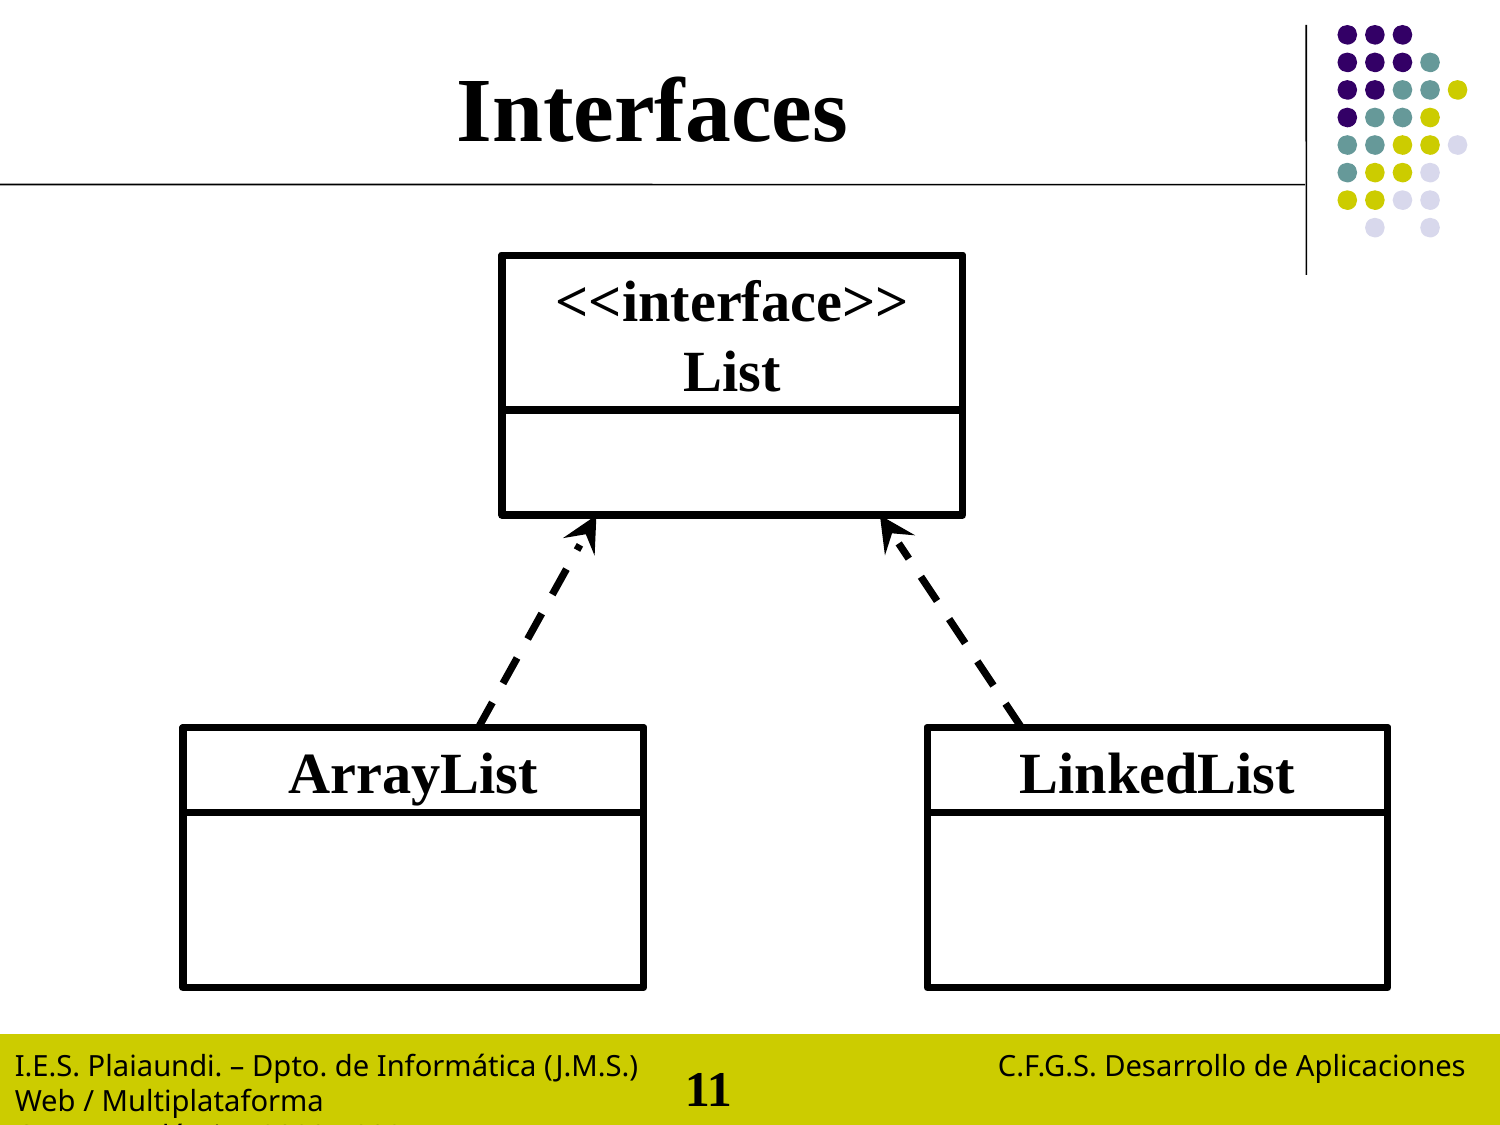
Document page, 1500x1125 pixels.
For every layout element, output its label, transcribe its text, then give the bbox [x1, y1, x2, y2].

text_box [879, 514, 1022, 729]
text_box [477, 514, 597, 729]
text_box Interfaces [0, 42, 1306, 168]
text_box LinkedList [927, 727, 1388, 813]
text_box <<interface>> List [501, 255, 963, 410]
text_box ArrayList [183, 727, 644, 813]
text_box [500, 253, 965, 517]
text_box [181, 726, 646, 990]
text_box [0, 1034, 1500, 1040]
text_box 11 [655, 1049, 762, 1124]
text_box I.E.S. Plaiaundi. – Dpto. de Informática (J.M.S.) C.F.G.S. Desarrollo de Aplicaciones Web / Multiplataforma Curso Académico 2020 / 2021 Modulo: Programación [0, 1040, 1500, 1125]
text_box [925, 726, 1390, 990]
